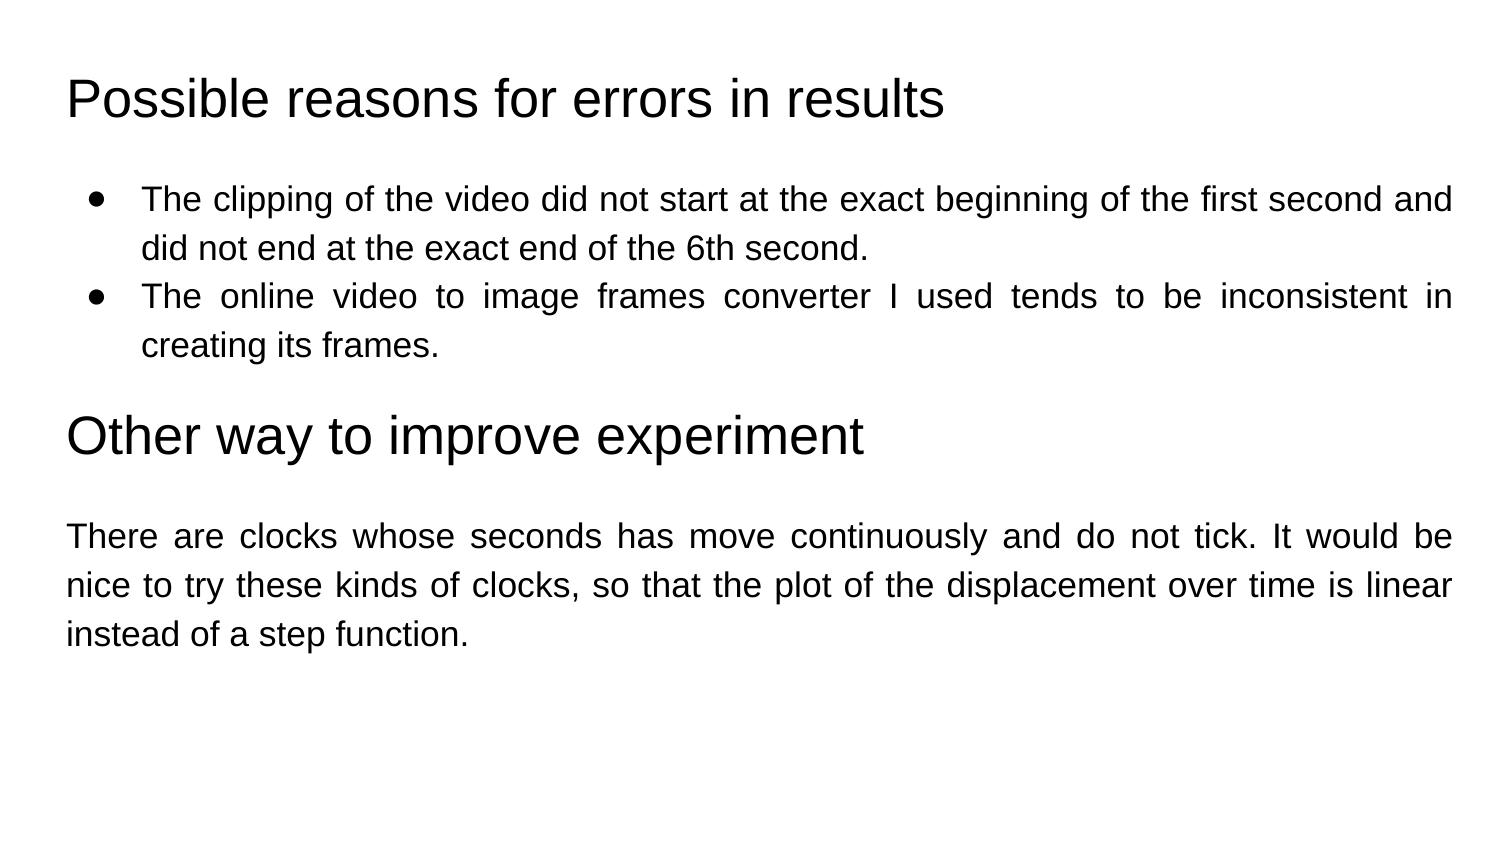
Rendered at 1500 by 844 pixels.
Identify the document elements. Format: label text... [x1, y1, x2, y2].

title Other way to improve experiment [51, 385, 1449, 480]
list The clipping of the video did not start at the exact beginning of the first second and did not end at the exact end of the 6th second. The online video to image frames converter I used tends to be inconsistent in creating its frames. [51, 154, 1470, 353]
list There are clocks whose seconds has move continuously and do not tick. It would be nice to try these kinds of clocks, so that the plot of the displacement over time is linear instead of a step function. [51, 491, 1470, 690]
title Possible reasons for errors in results [51, 48, 1449, 142]
